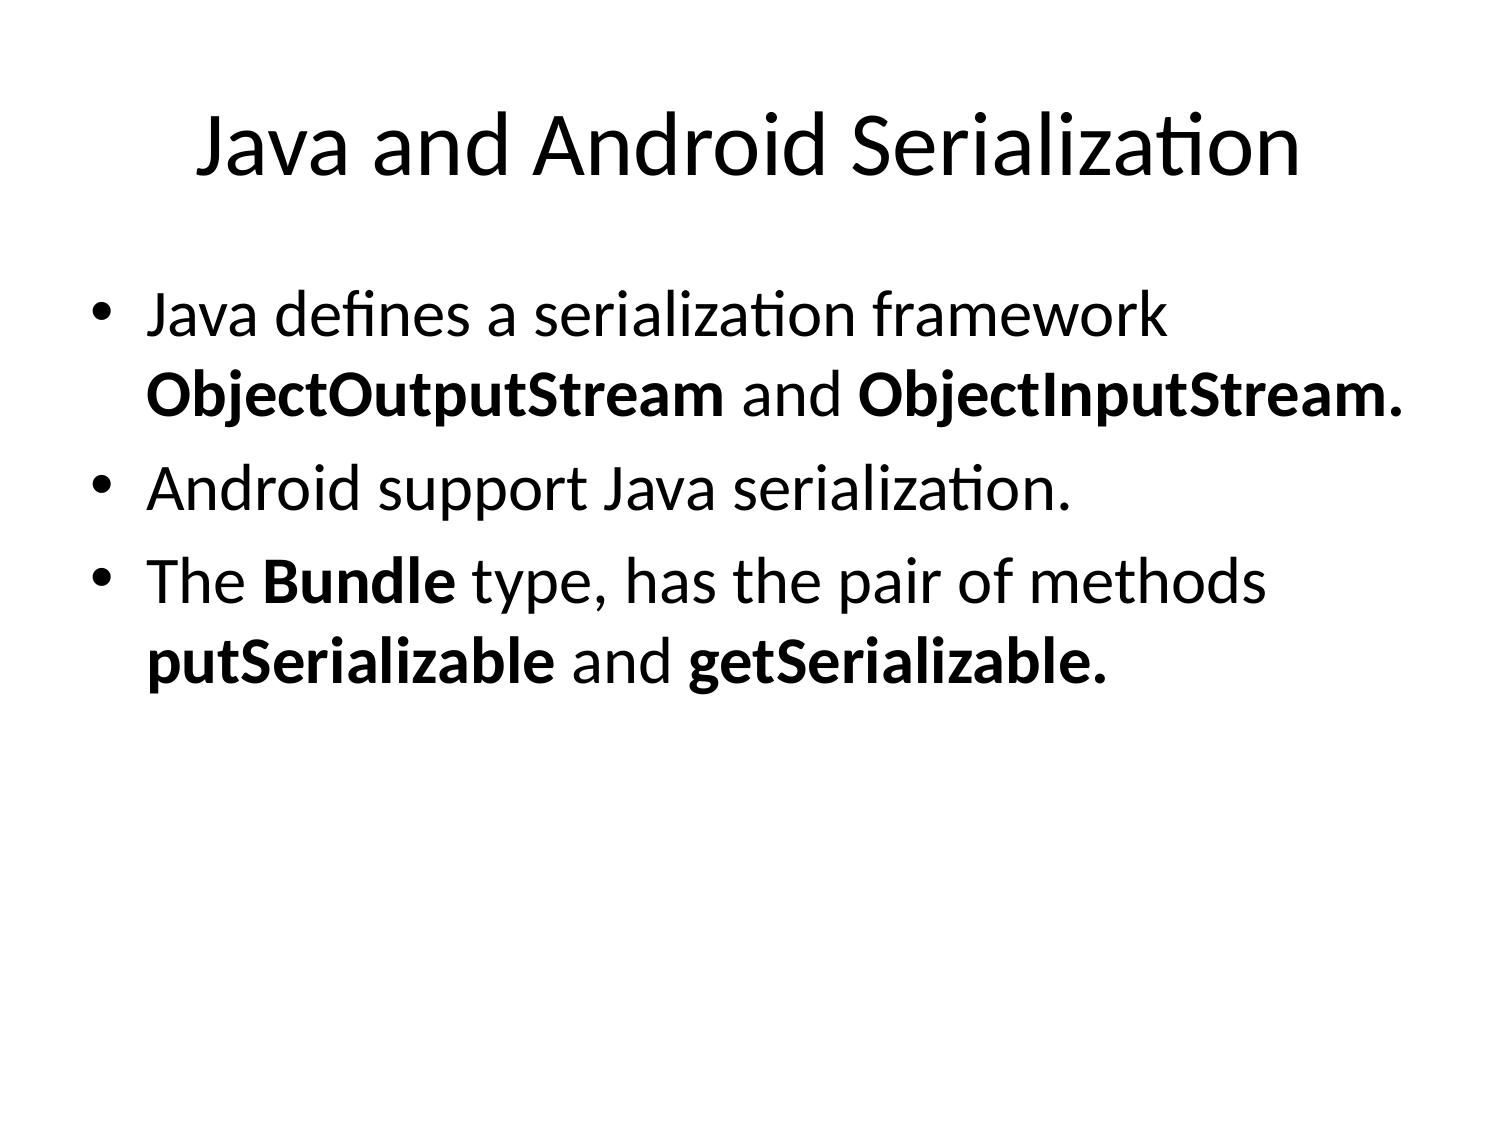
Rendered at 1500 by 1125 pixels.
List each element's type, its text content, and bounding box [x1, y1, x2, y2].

list Java defines a serialization framework ObjectOutputStream and ObjectInputStream. Android support Java serialization. The Bundle type, has the pair of methods putSerializable and getSerializable. [75, 262, 1425, 1005]
title Java and Android Serialization [75, 45, 1425, 233]
